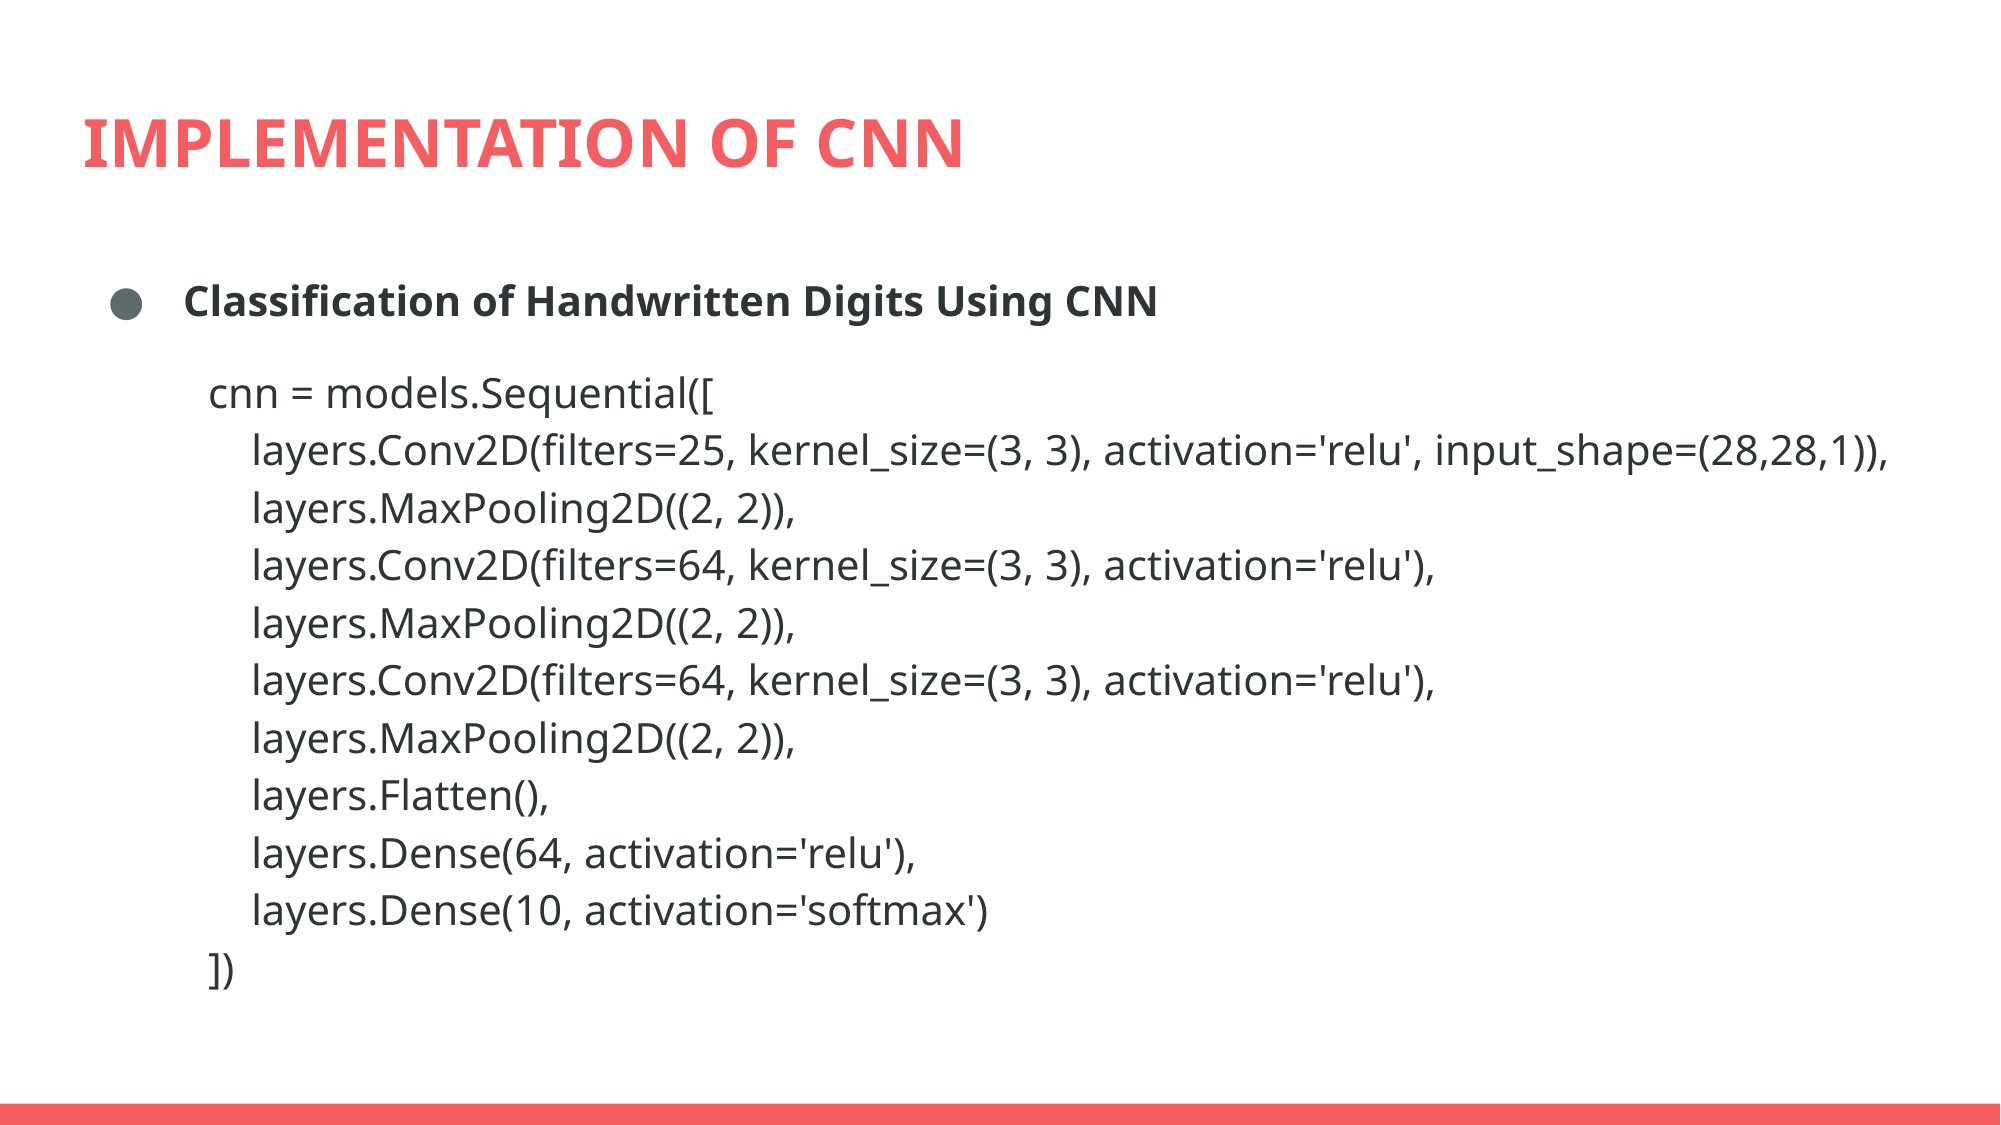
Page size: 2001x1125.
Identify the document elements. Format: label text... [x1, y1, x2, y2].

title IMPLEMENTATION OF CNN [68, 85, 1932, 223]
list Classification of Handwritten Digits Using CNN cnn = models.Sequential([ layers.Conv2D(filters=25, kernel_size=(3, 3), activation='relu', input_shape=(28,28,1)), layers.MaxPooling2D((2, 2)), layers.Conv2D(filters=64, kernel_size=(3, 3), activation='relu'), layers.MaxPooling2D((2, 2)), layers.Conv2D(filters=64, kernel_size=(3, 3), activation='relu'), layers.MaxPooling2D((2, 2)), layers.Flatten(), layers.Dense(64, activation='relu'), layers.Dense(10, activation='softmax') ]) [68, 252, 1932, 1000]
